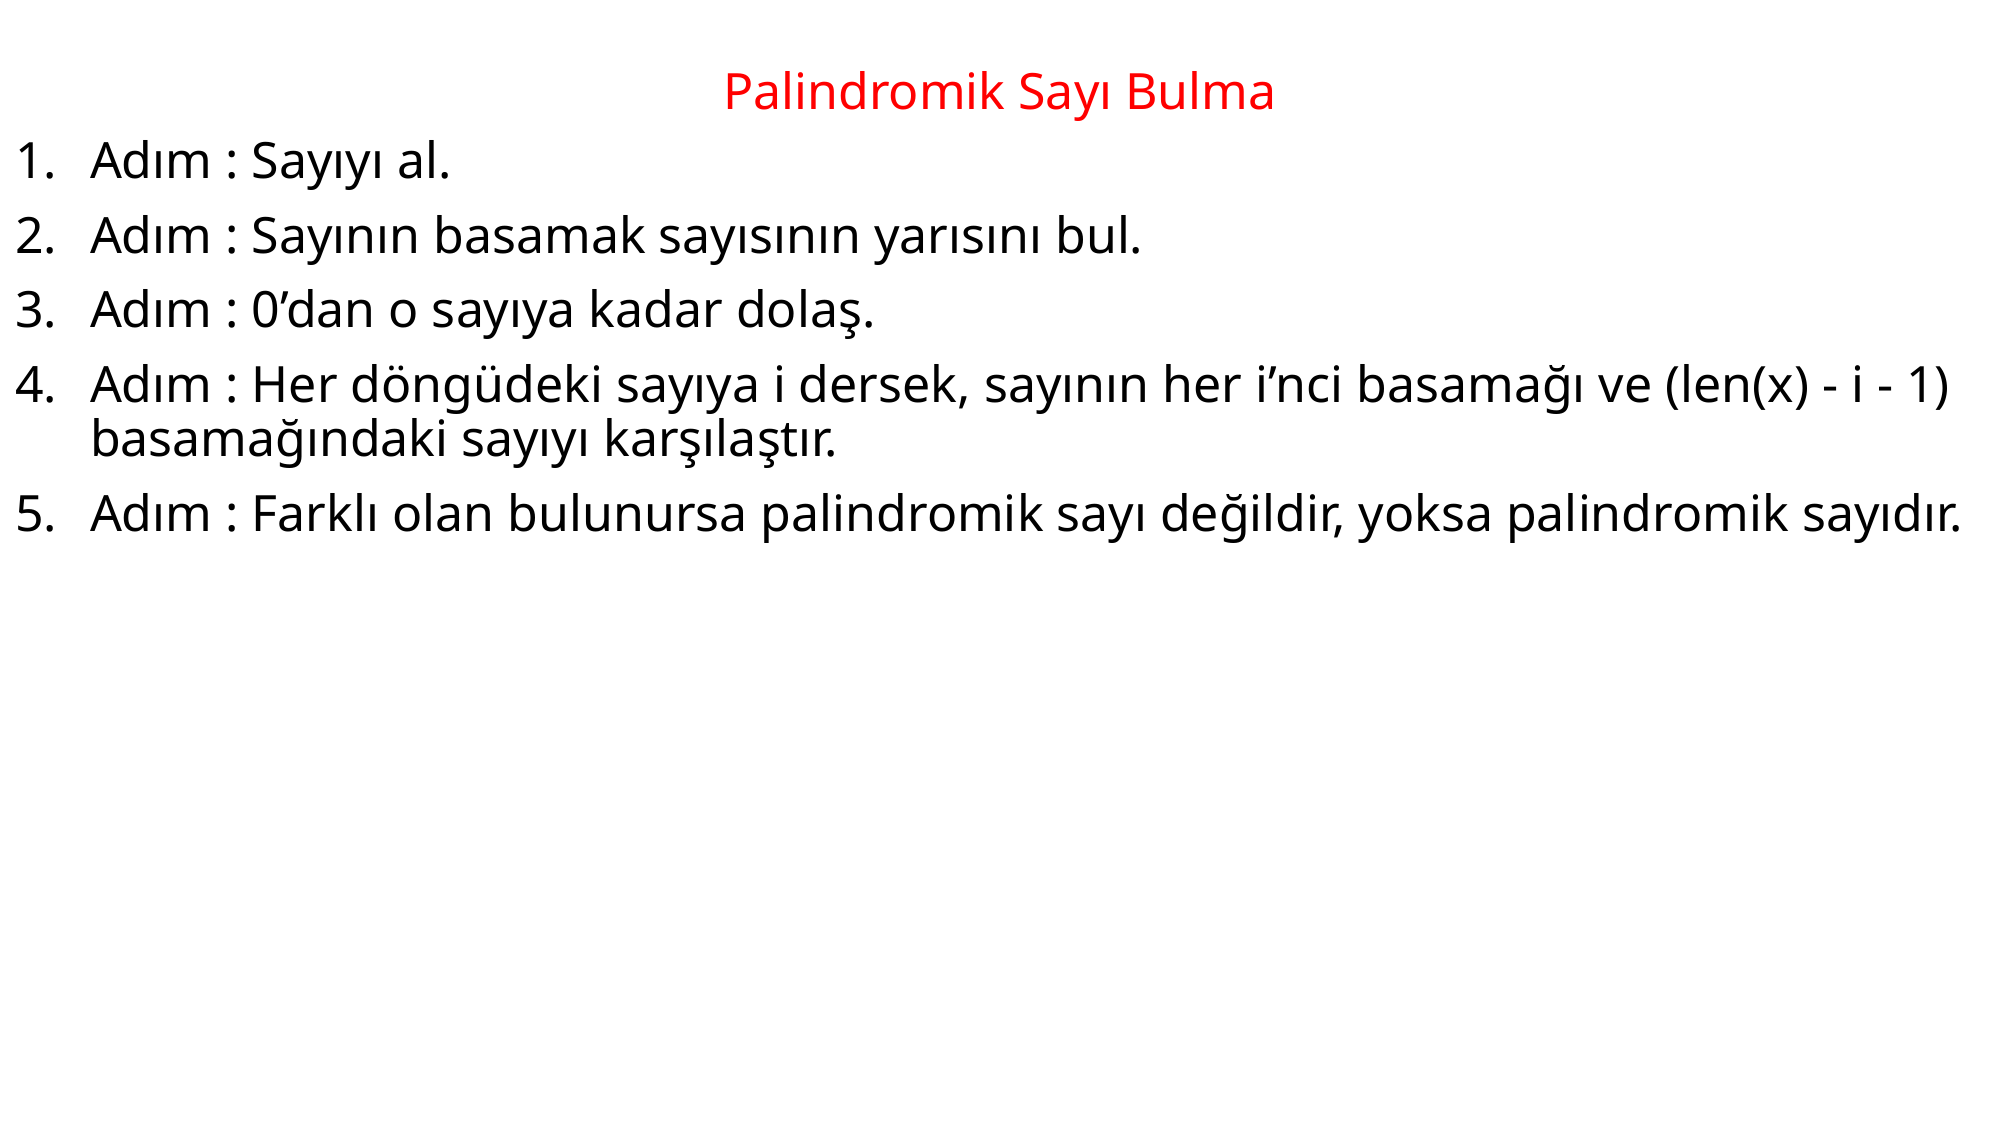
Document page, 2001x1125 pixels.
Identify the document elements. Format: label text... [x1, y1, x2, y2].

title Palindromik Sayı Bulma [249, 0, 1750, 127]
subtitle Adım : Sayıyı al. Adım : Sayının basamak sayısının yarısını bul. Adım : 0’dan o sayıya kadar dolaş. Adım : Her döngüdeki sayıya i dersek, sayının her i’nci basamağı ve (len(x) - i - 1) basamağındaki sayıyı karşılaştır. Adım : Farklı olan bulunursa palindromik sayı değildir, yoksa palindromik sayıdır. [0, 127, 2000, 705]
